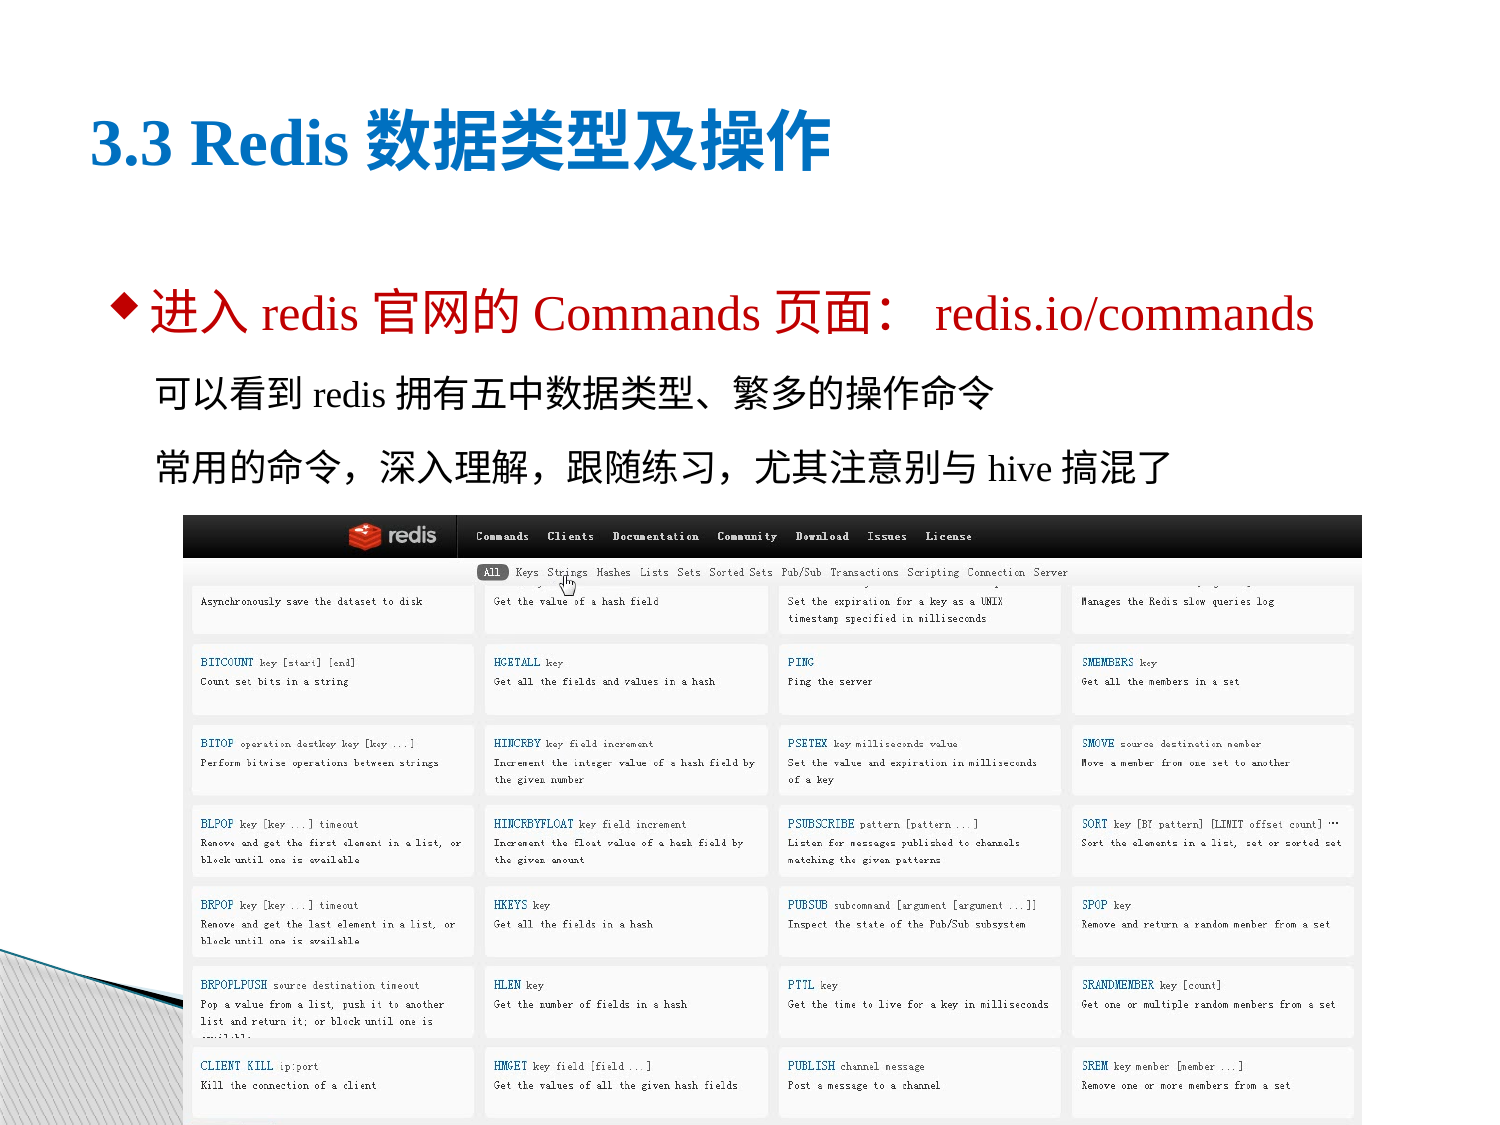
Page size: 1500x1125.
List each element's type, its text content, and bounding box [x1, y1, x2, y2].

picture [182, 514, 1363, 1125]
title 3.3 Redis数据类型及操作 [75, 45, 916, 233]
list 进入redis官网的Commands页面：redis.io/commands 可以看到redis拥有五中数据类型、繁多的操作命令 常用的命令，深入理解，跟随练习，尤其注意别与hive搞混了 [75, 243, 1425, 986]
